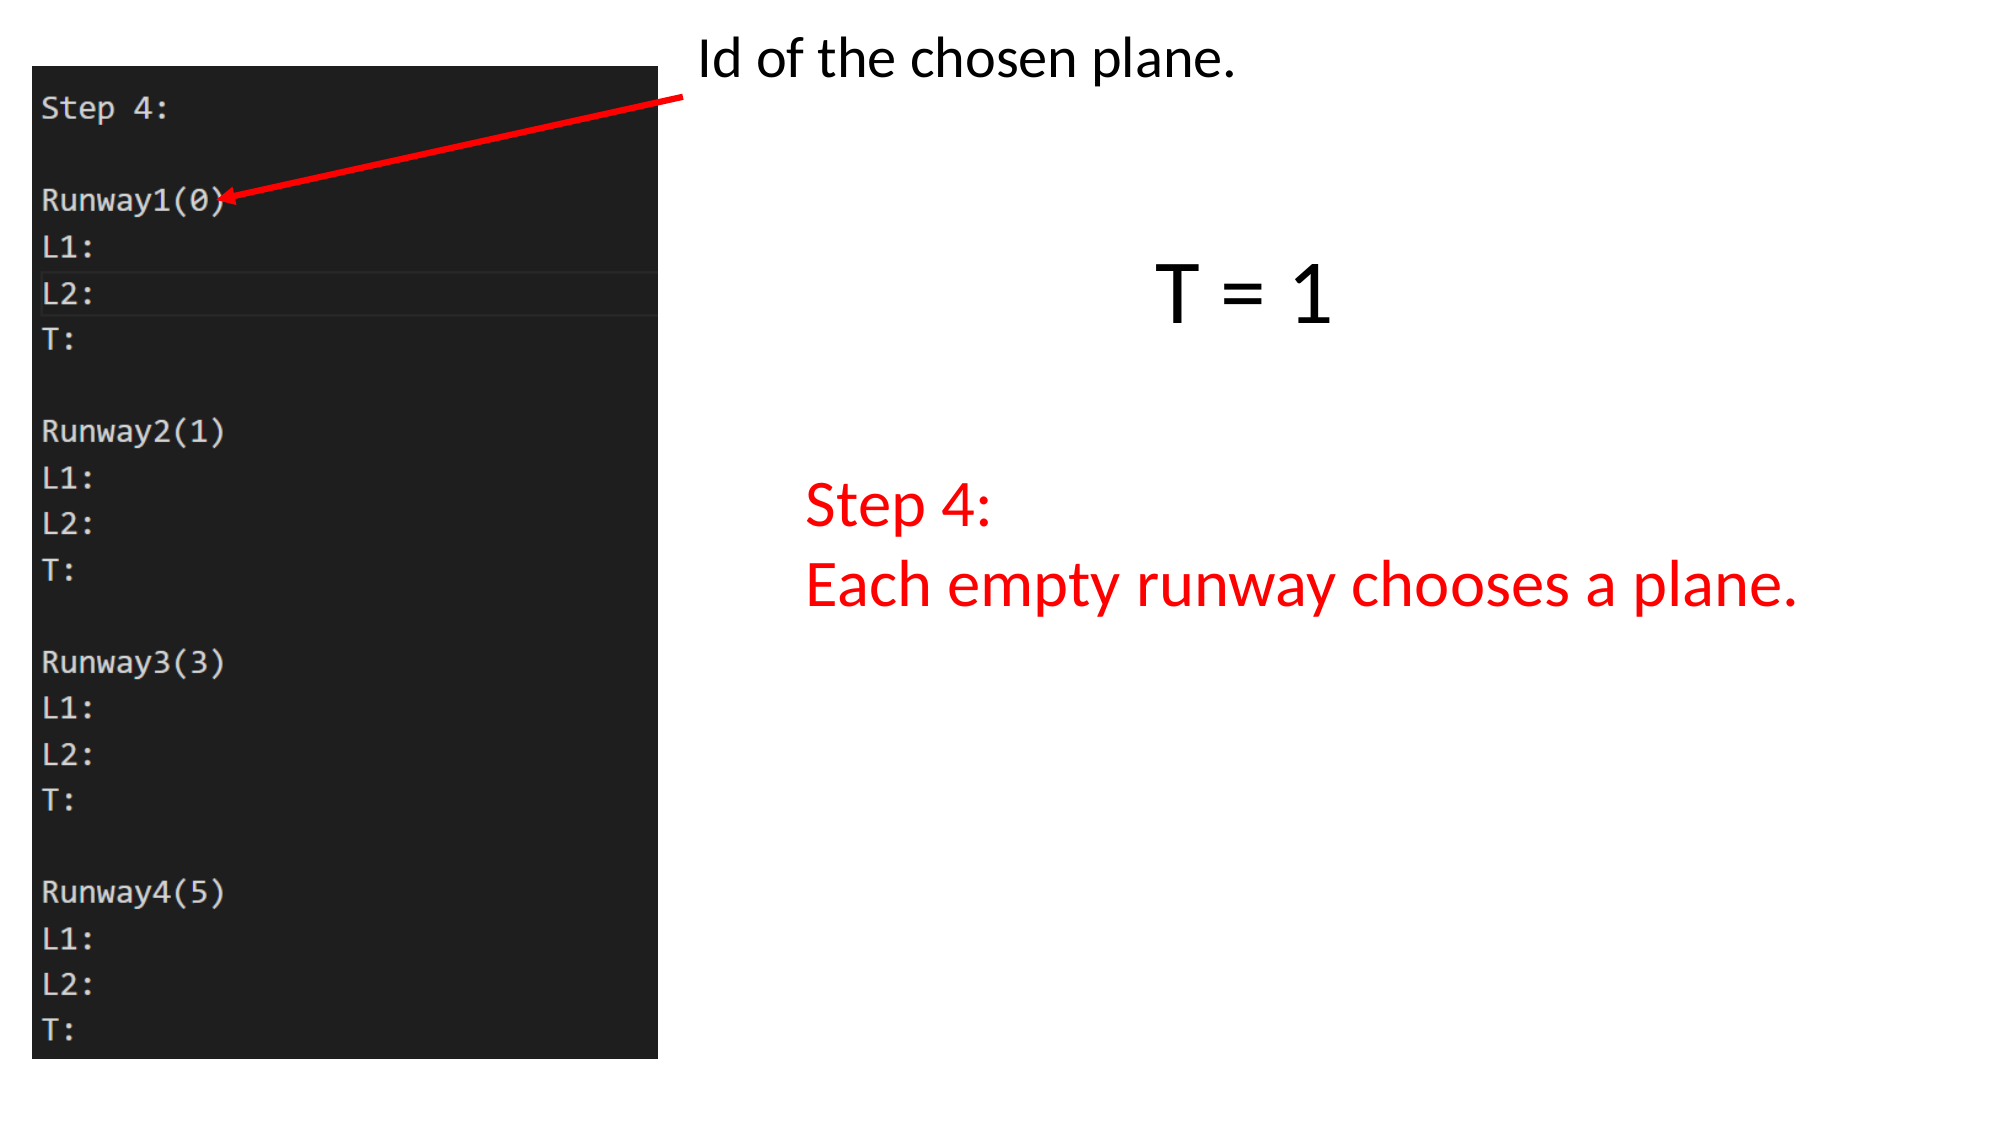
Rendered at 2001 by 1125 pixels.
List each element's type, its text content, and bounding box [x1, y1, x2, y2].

text_box Step 4: Each empty runway chooses a plane. [791, 452, 2000, 627]
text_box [216, 96, 683, 200]
text_box T = 1 [1067, 224, 1422, 350]
picture [32, 66, 658, 1059]
text_box Id of the chosen plane. [682, 12, 1674, 97]
